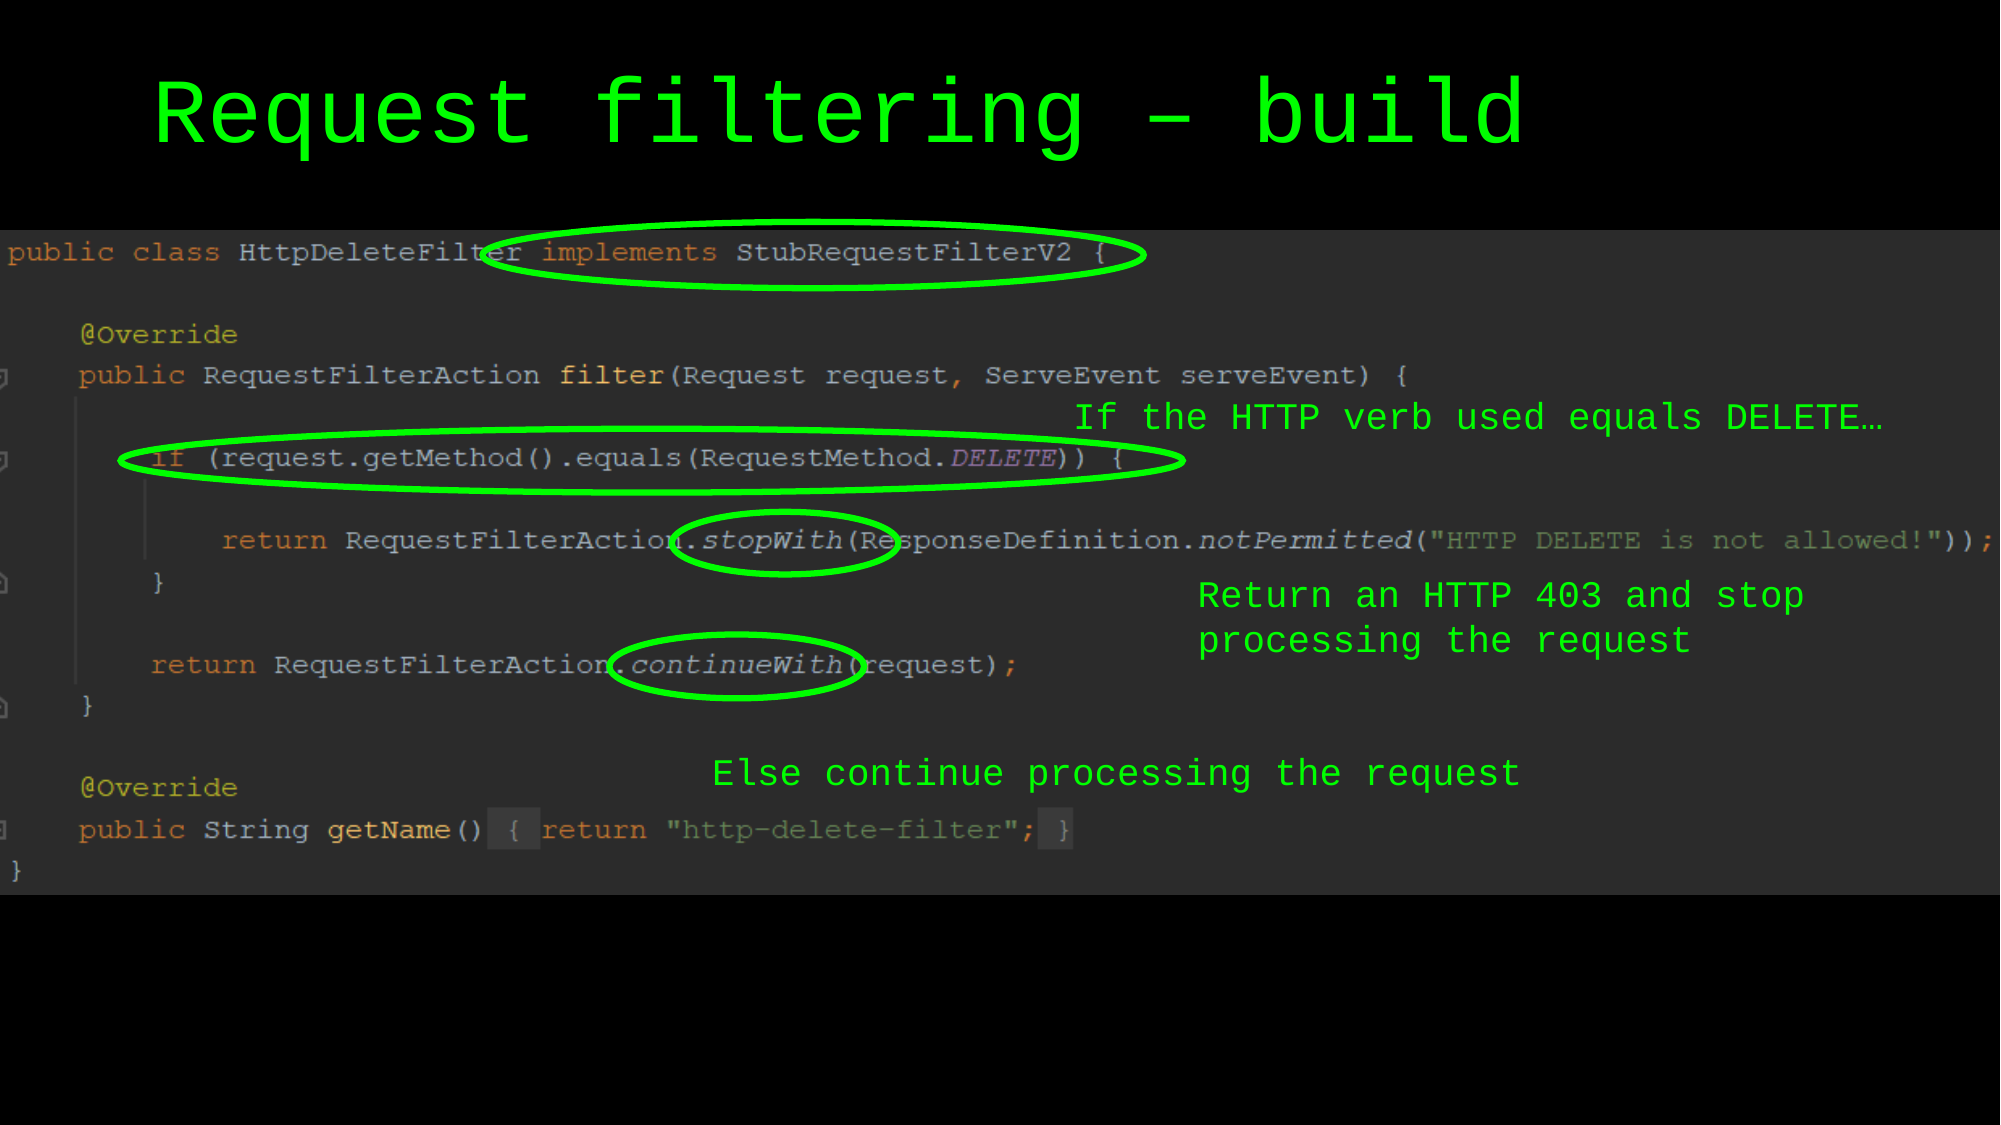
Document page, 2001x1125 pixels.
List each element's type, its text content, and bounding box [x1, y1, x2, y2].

title Request filtering – build [137, 34, 1863, 193]
picture [0, 230, 2000, 895]
text_box [584, 220, 1042, 230]
